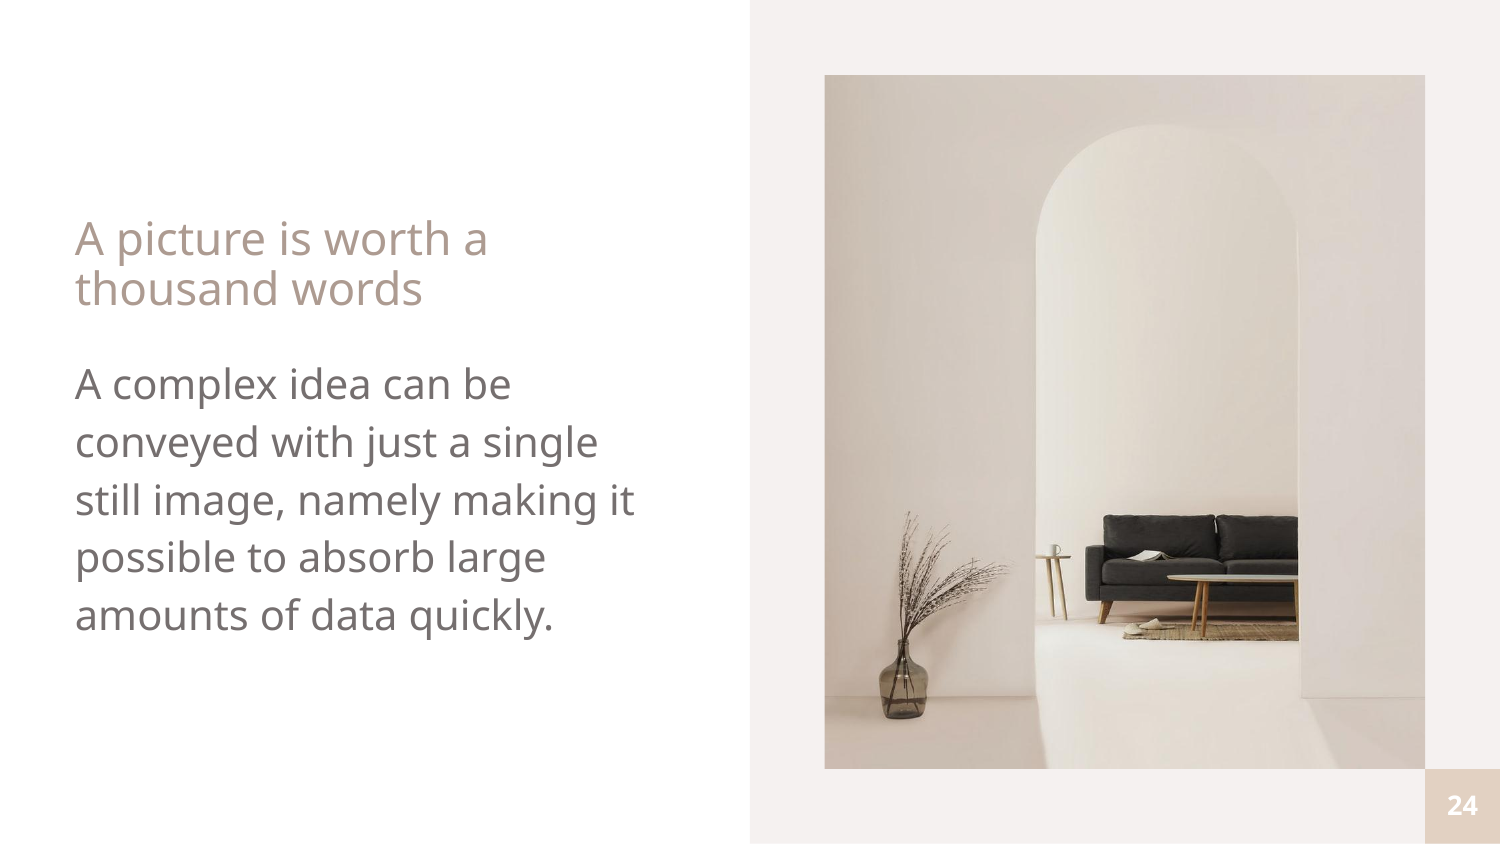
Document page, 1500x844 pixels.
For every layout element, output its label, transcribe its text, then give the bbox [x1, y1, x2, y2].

slide_number 24 [1425, 769, 1500, 844]
title A picture is worth a thousand words [74, 260, 670, 316]
picture [824, 75, 1426, 769]
list A complex idea can be conveyed with just a single still image, namely making it possible to absorb large amounts of data quickly. [74, 350, 670, 584]
